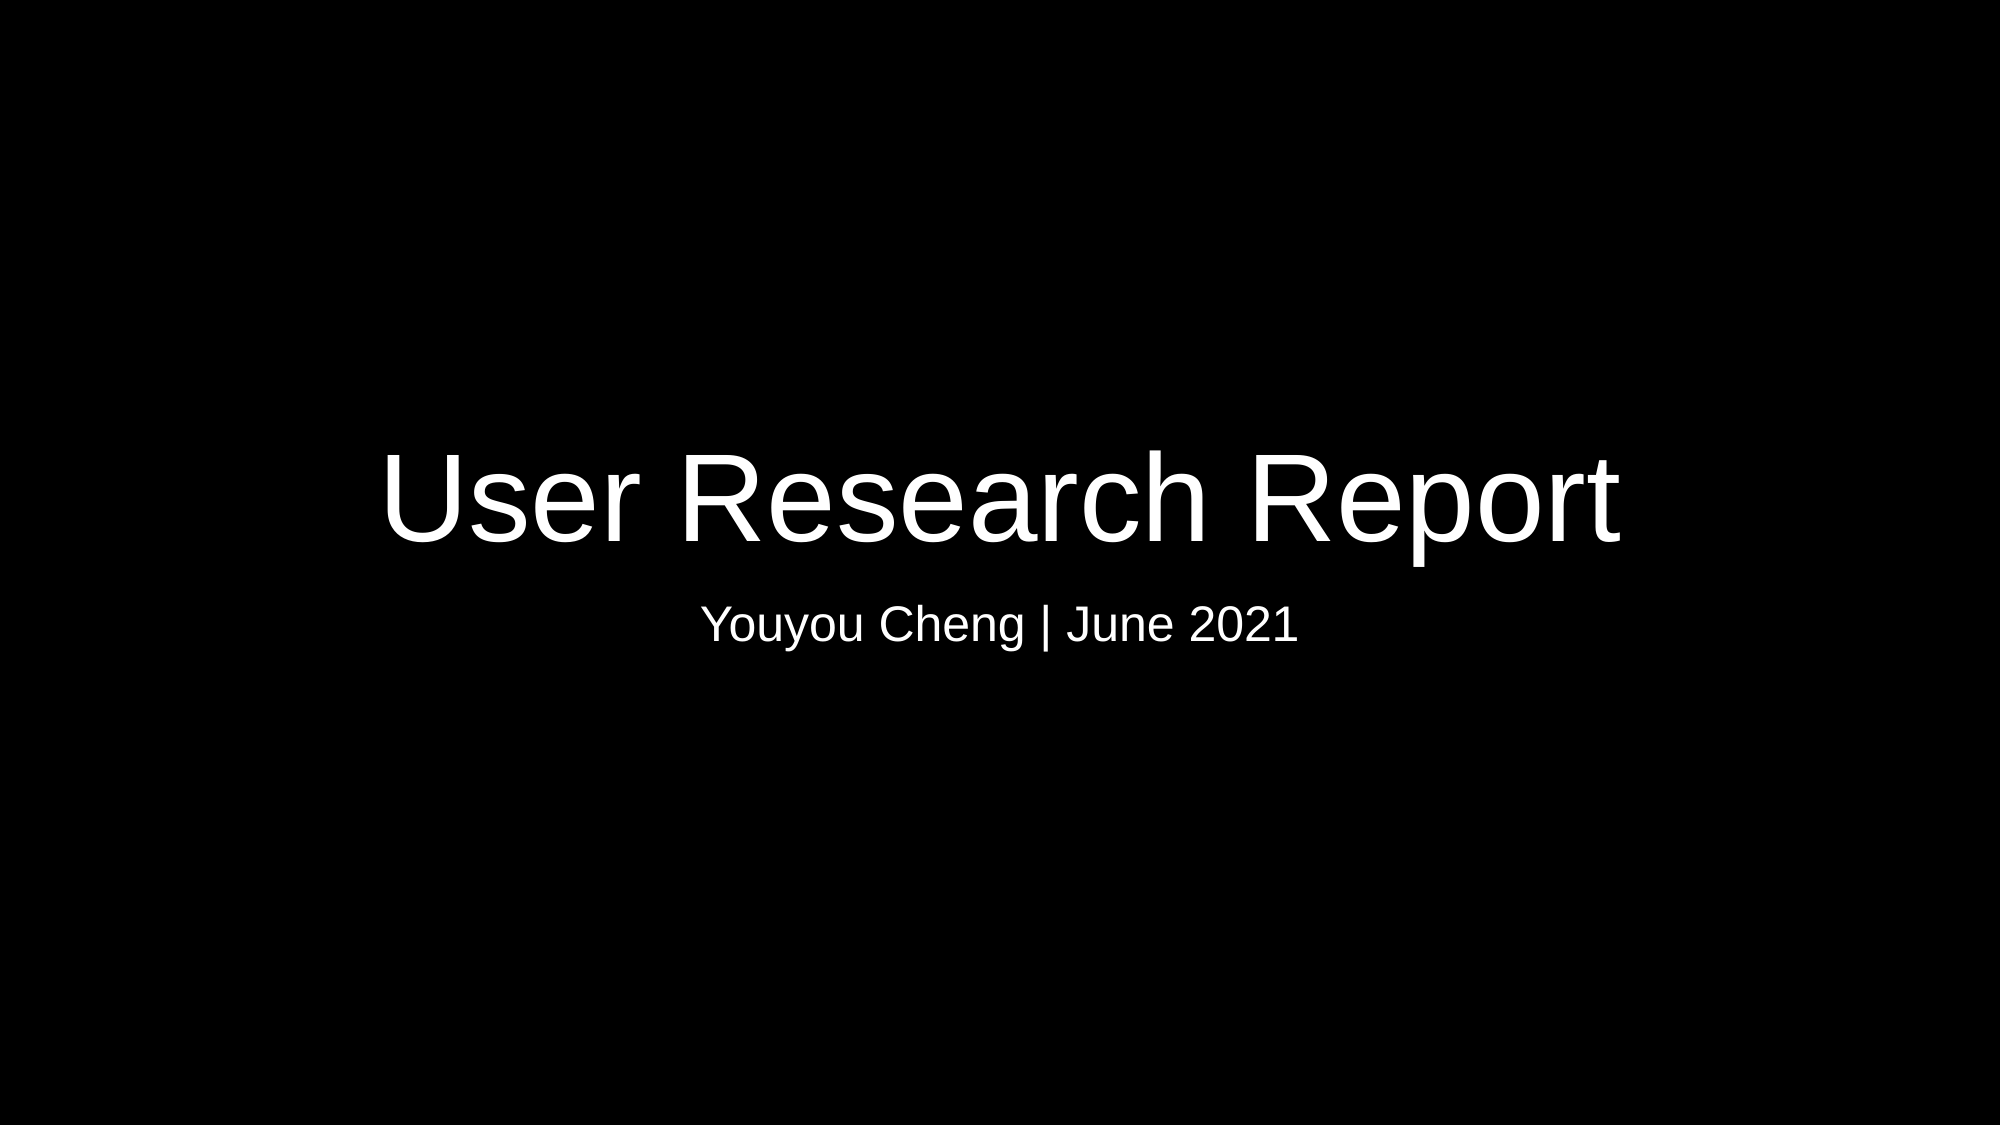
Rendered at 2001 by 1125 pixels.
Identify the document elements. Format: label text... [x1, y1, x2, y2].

subtitle Youyou Cheng | June 2021 [249, 590, 1750, 863]
title User Research Report [249, 184, 1750, 576]
